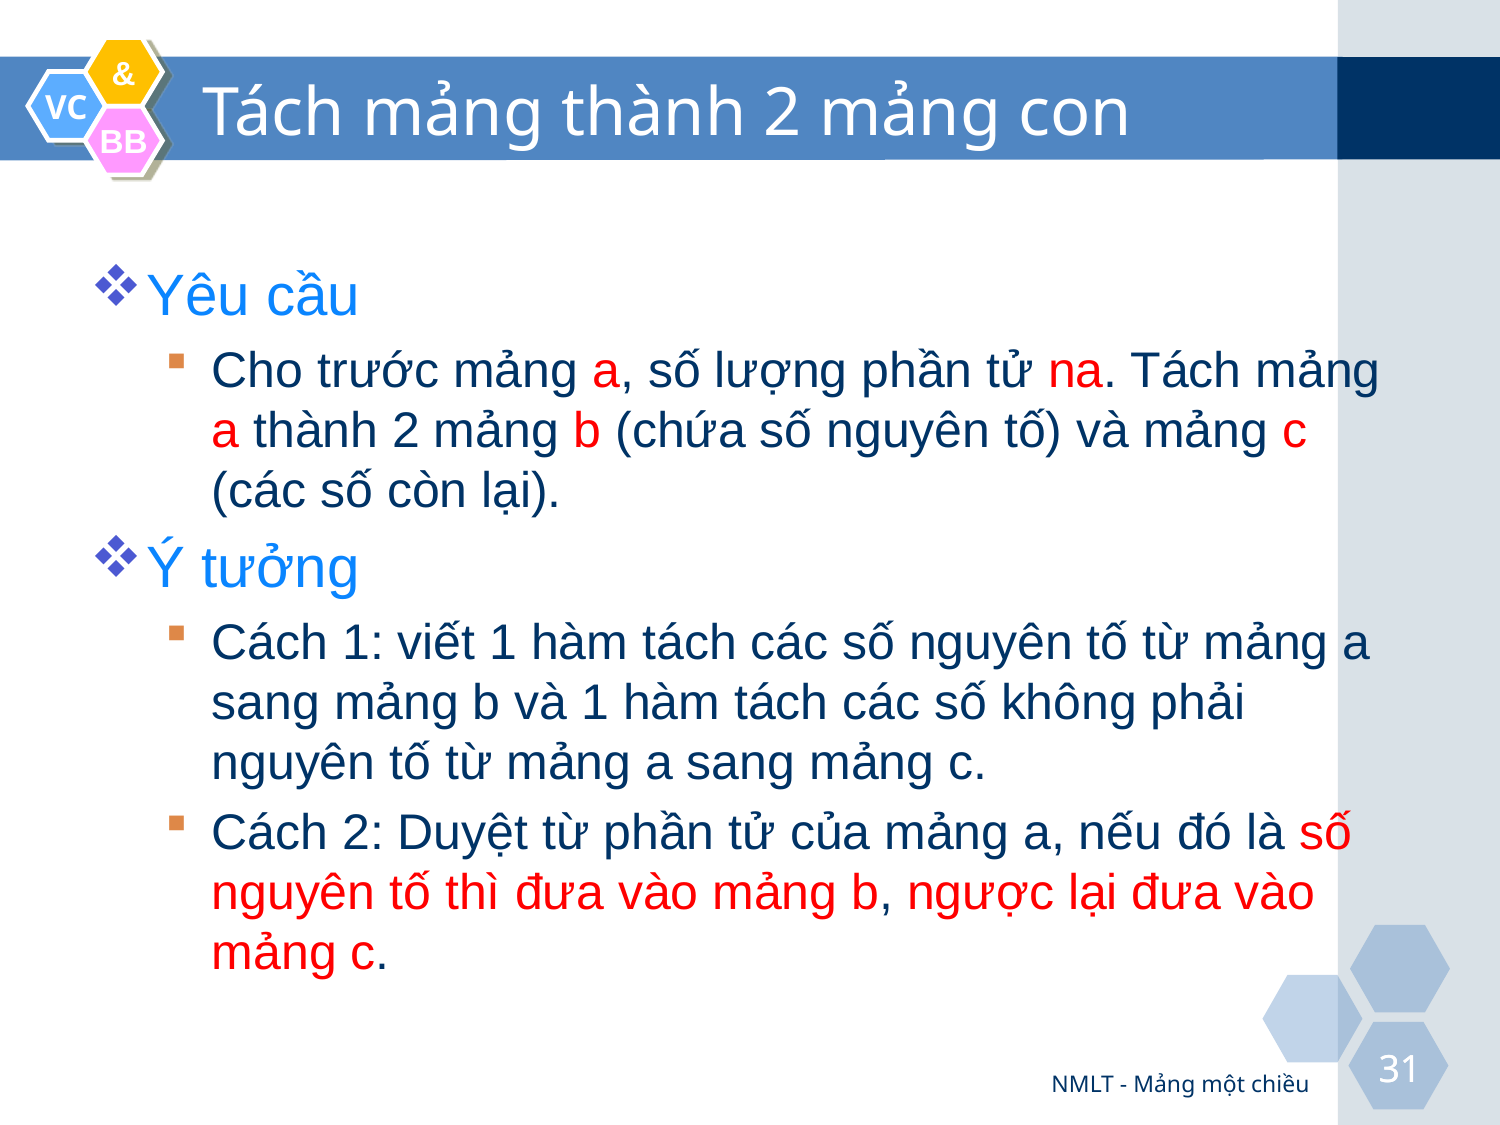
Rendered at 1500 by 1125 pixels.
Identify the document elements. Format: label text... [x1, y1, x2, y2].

title Tách mảng thành 2 mảng con [187, 62, 1288, 156]
footer NMLT - Mảng một chiều [849, 1062, 1326, 1101]
list Yêu cầu Cho trước mảng a, số lượng phần tử na. Tách mảng a thành 2 mảng b (chứa số nguyên tố) và mảng c (các số còn lại). Ý tưởng Cách 1: viết 1 hàm tách các số nguyên tố từ mảng a sang mảng b và 1 hàm tách các số không phải nguyên tố từ mảng a sang mảng c. Cách 2: Duyệt từ phần tử của mảng a, nếu đó là số nguyên tố thì đưa vào mảng b, ngược lại đưa vào mảng c. [74, 249, 1426, 1038]
